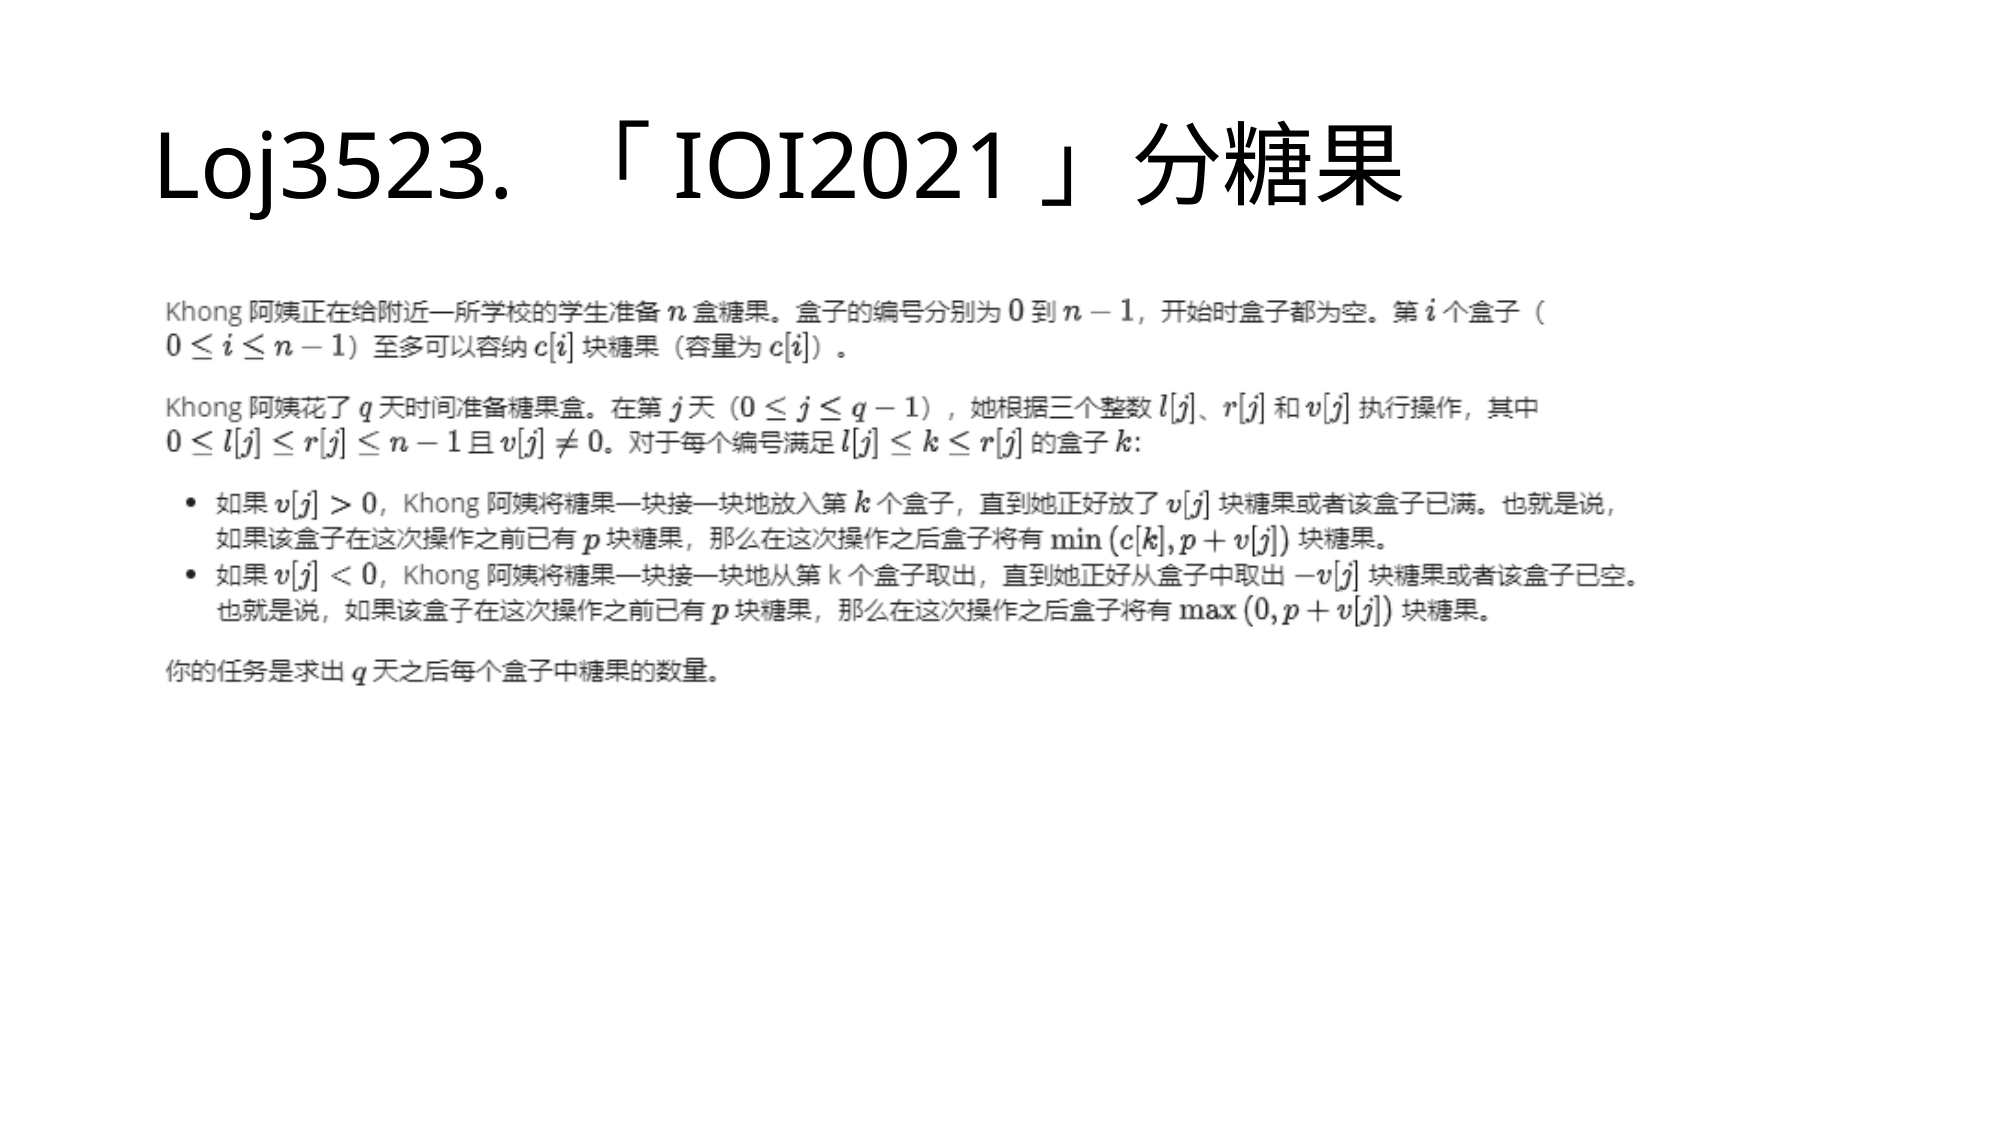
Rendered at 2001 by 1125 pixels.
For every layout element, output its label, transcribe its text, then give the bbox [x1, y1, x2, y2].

title Loj3523. 「IOI2021」分糖果 [137, 59, 1863, 278]
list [137, 277, 1652, 708]
